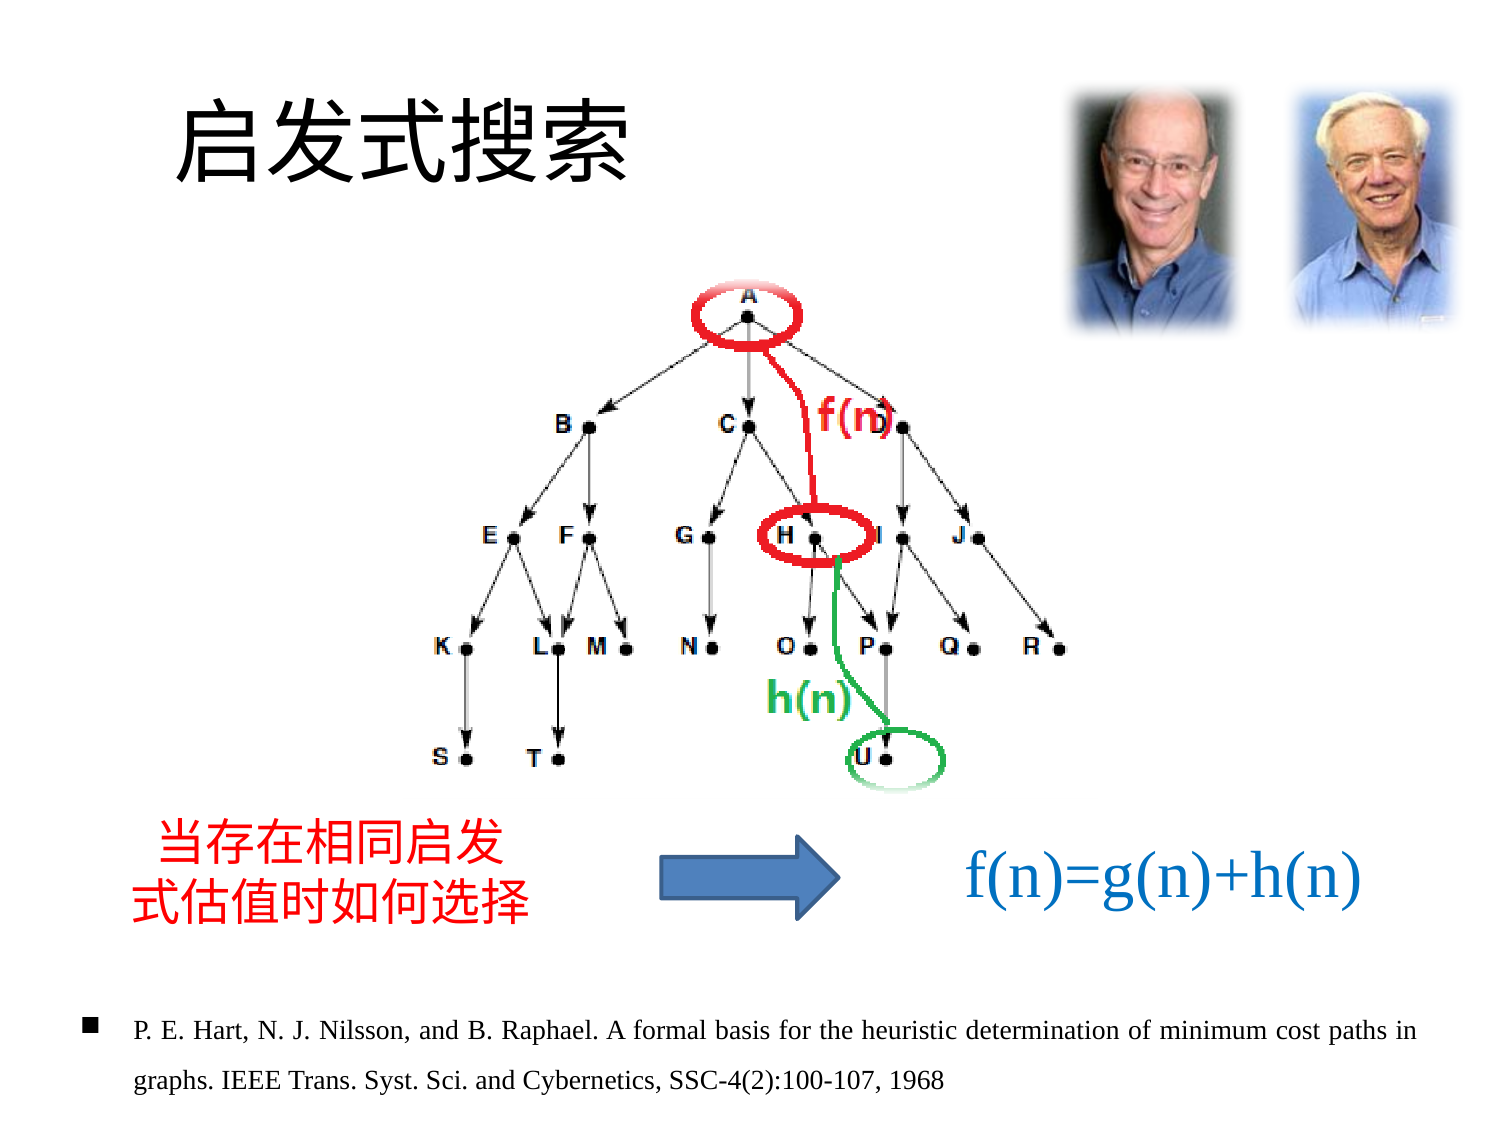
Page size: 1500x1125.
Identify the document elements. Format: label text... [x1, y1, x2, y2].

list P. E. Hart, N. J. Nilsson, and B. Raphael. A formal basis for the heuristic determination of minimum cost paths in graphs. IEEE Trans. Syst. Sci. and Cybernetics, SSC-4(2):100-107, 1968 [64, 987, 1436, 1104]
title 启发式搜索 [75, 45, 786, 233]
text_box [659, 834, 841, 921]
text_box f(n)=g(n)+h(n) [879, 823, 1448, 918]
picture [1281, 77, 1467, 336]
picture [370, 77, 1248, 799]
text_box 当存在相同启发 式估值时如何选择 [76, 802, 585, 938]
